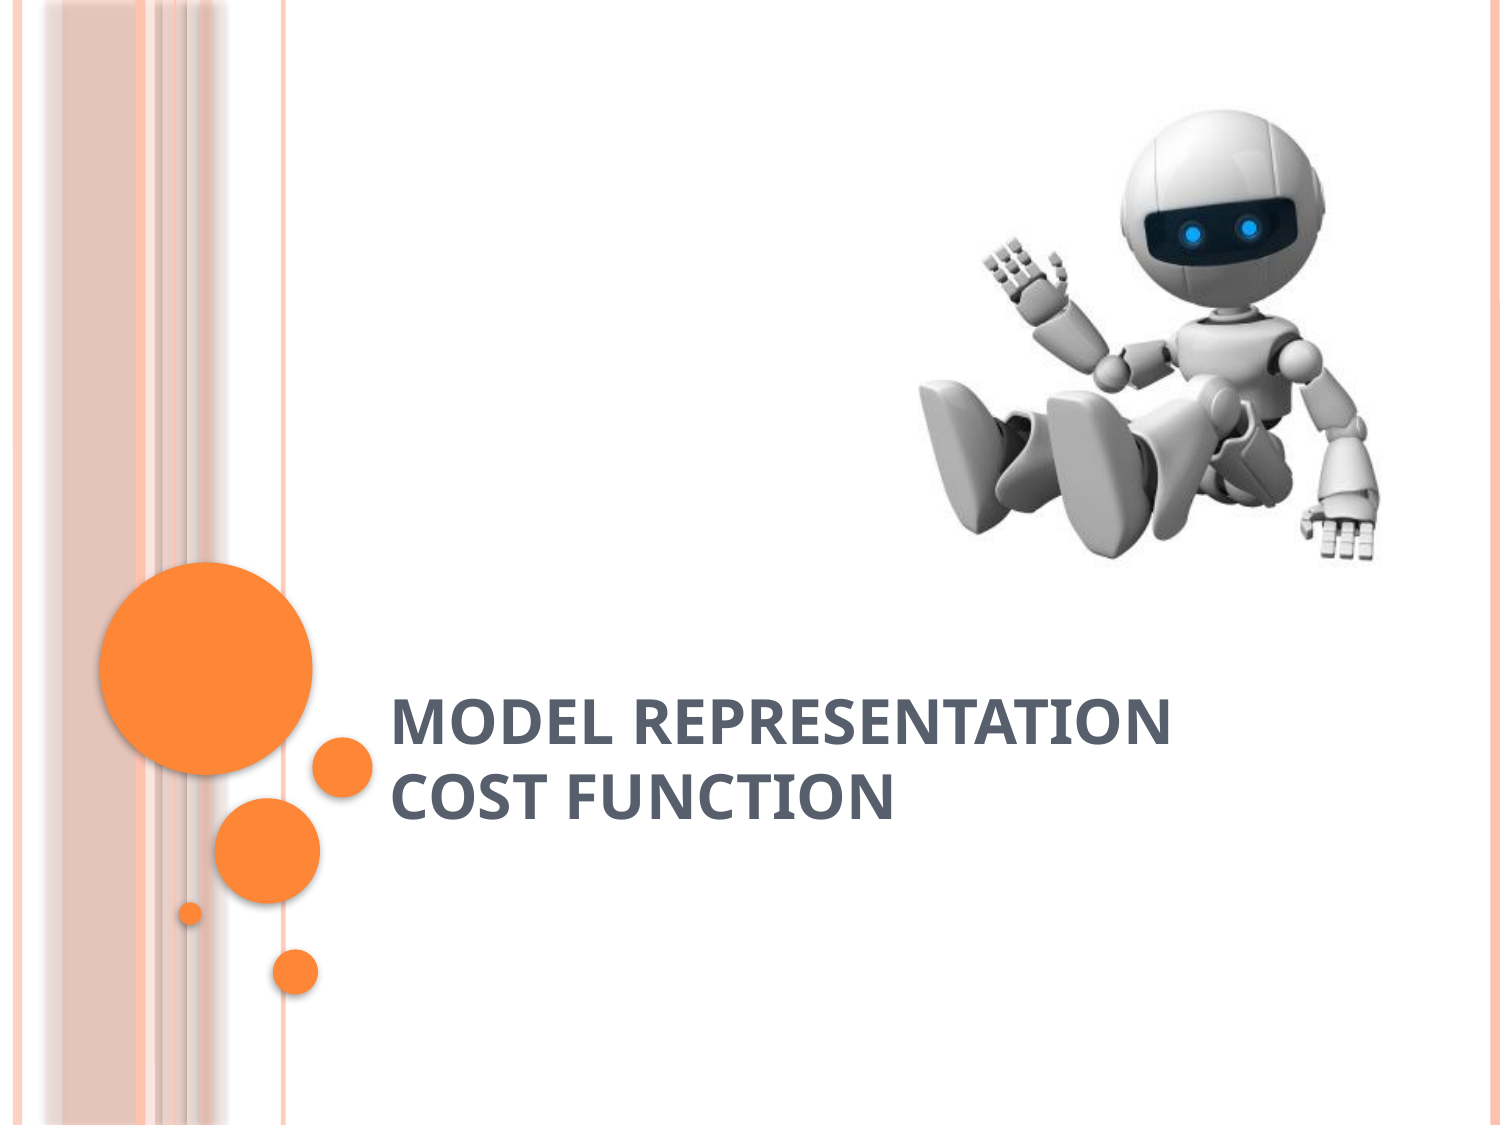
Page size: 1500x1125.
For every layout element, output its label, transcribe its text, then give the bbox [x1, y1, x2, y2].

title Model Representation Cost Function [375, 603, 1388, 915]
picture [855, 42, 1443, 630]
